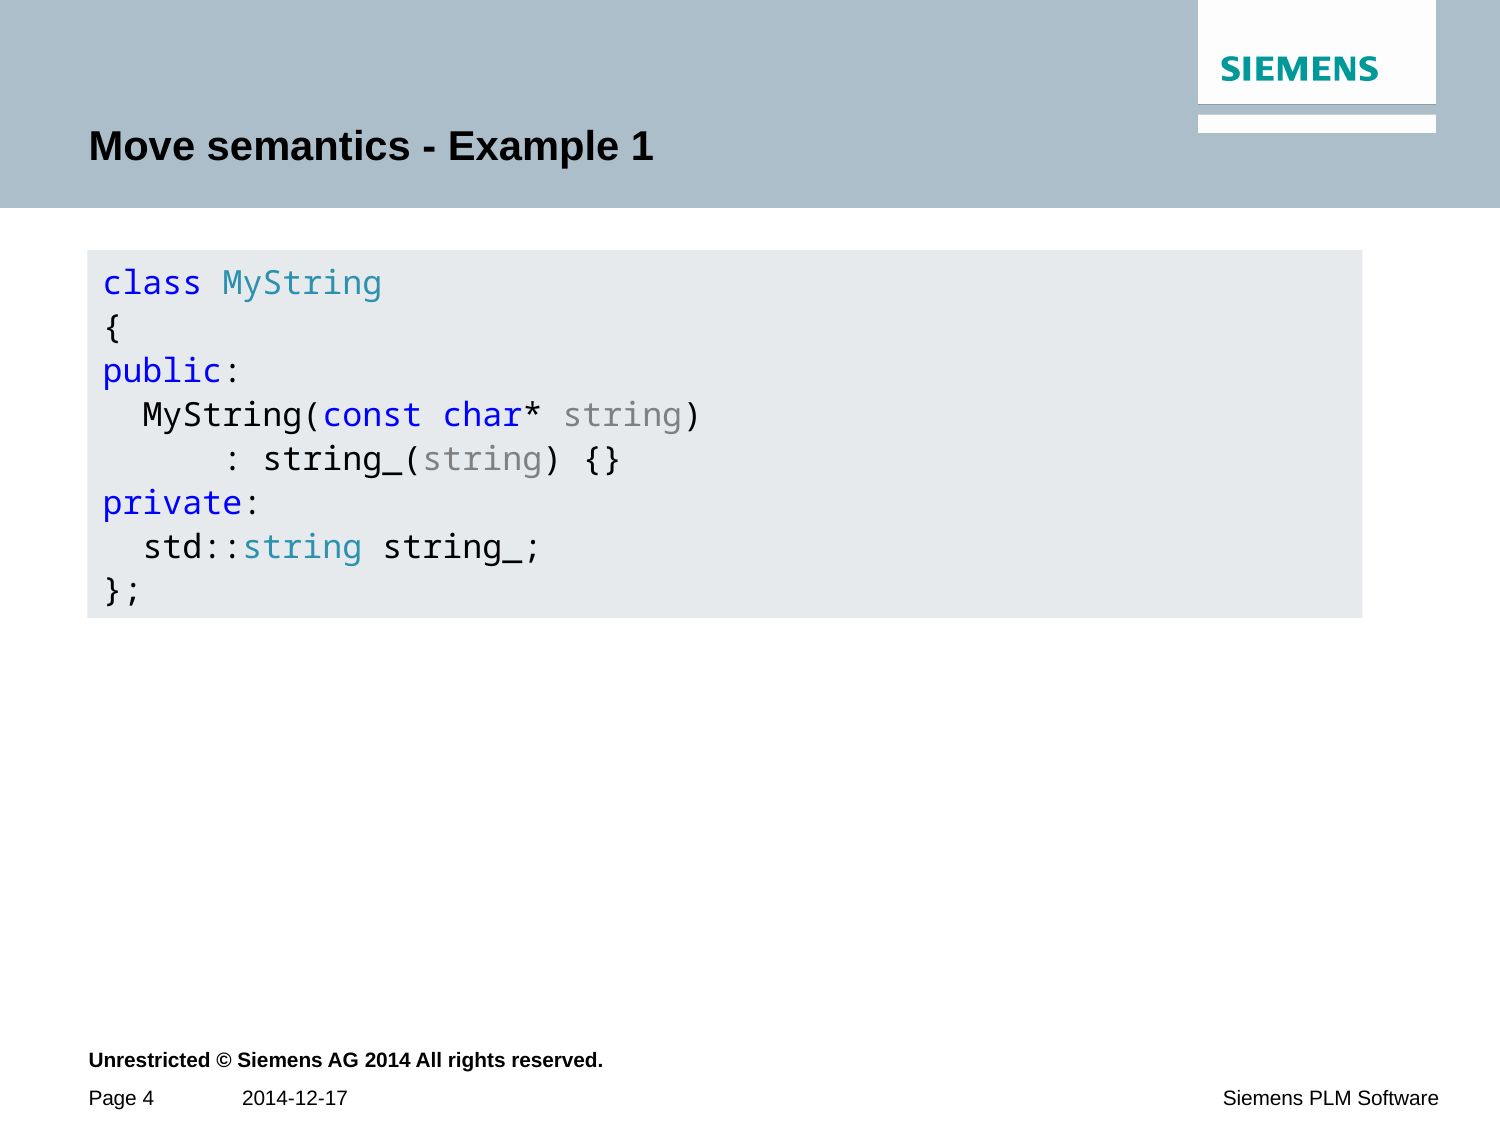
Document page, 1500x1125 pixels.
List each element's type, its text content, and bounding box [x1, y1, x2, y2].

title Move semantics - Example 1 [0, 0, 1500, 207]
text_box class MyString { public: MyString(const char* string) : string_(string) {} private: std::string string_; }; [87, 249, 1363, 619]
